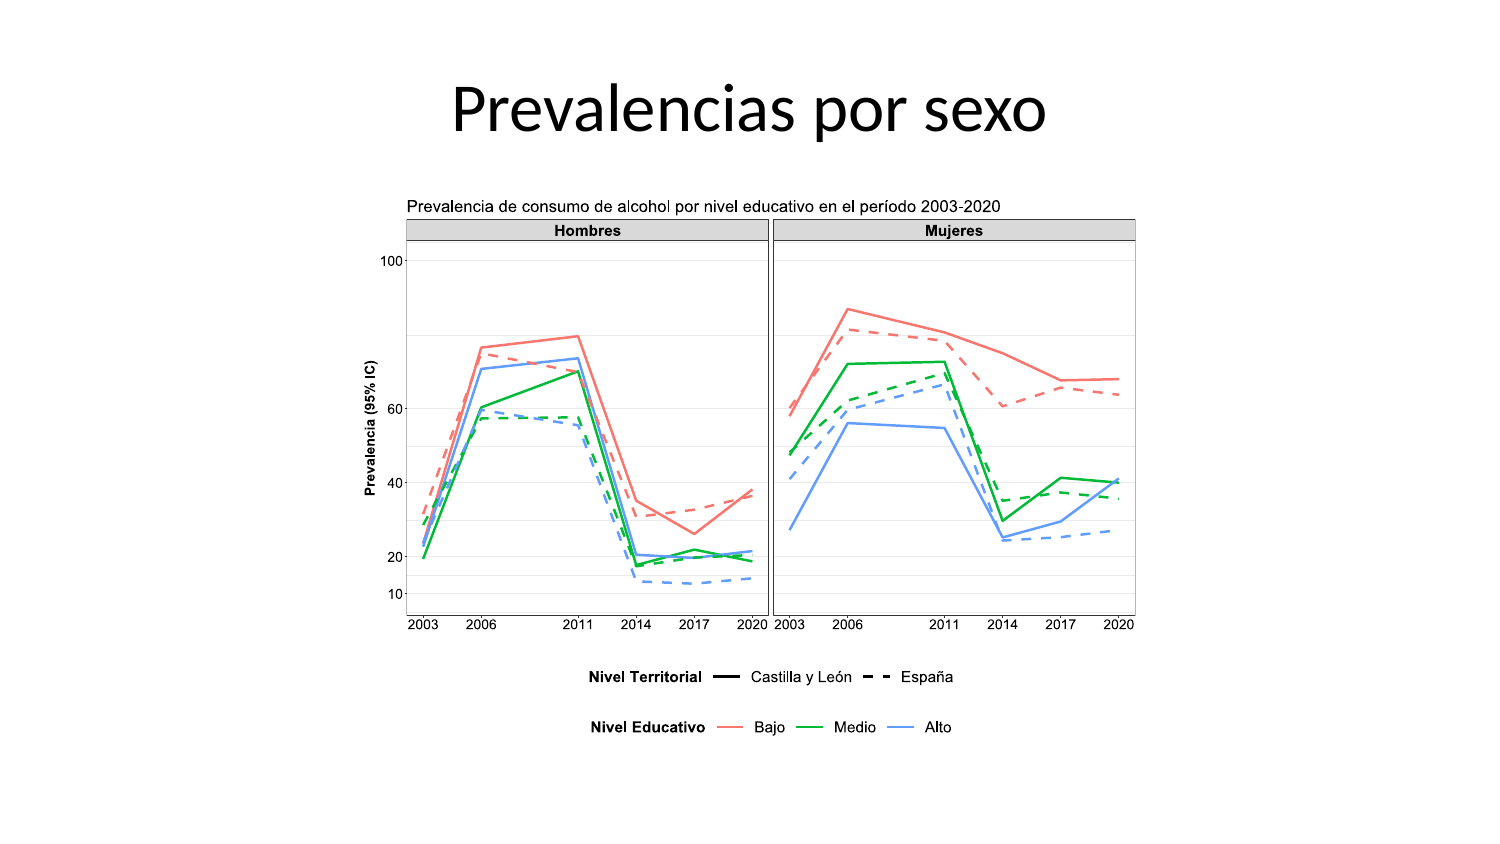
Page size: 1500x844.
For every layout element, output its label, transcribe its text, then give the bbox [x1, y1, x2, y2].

title Prevalencias por sexo [75, 33, 1425, 175]
picture [360, 195, 1140, 753]
